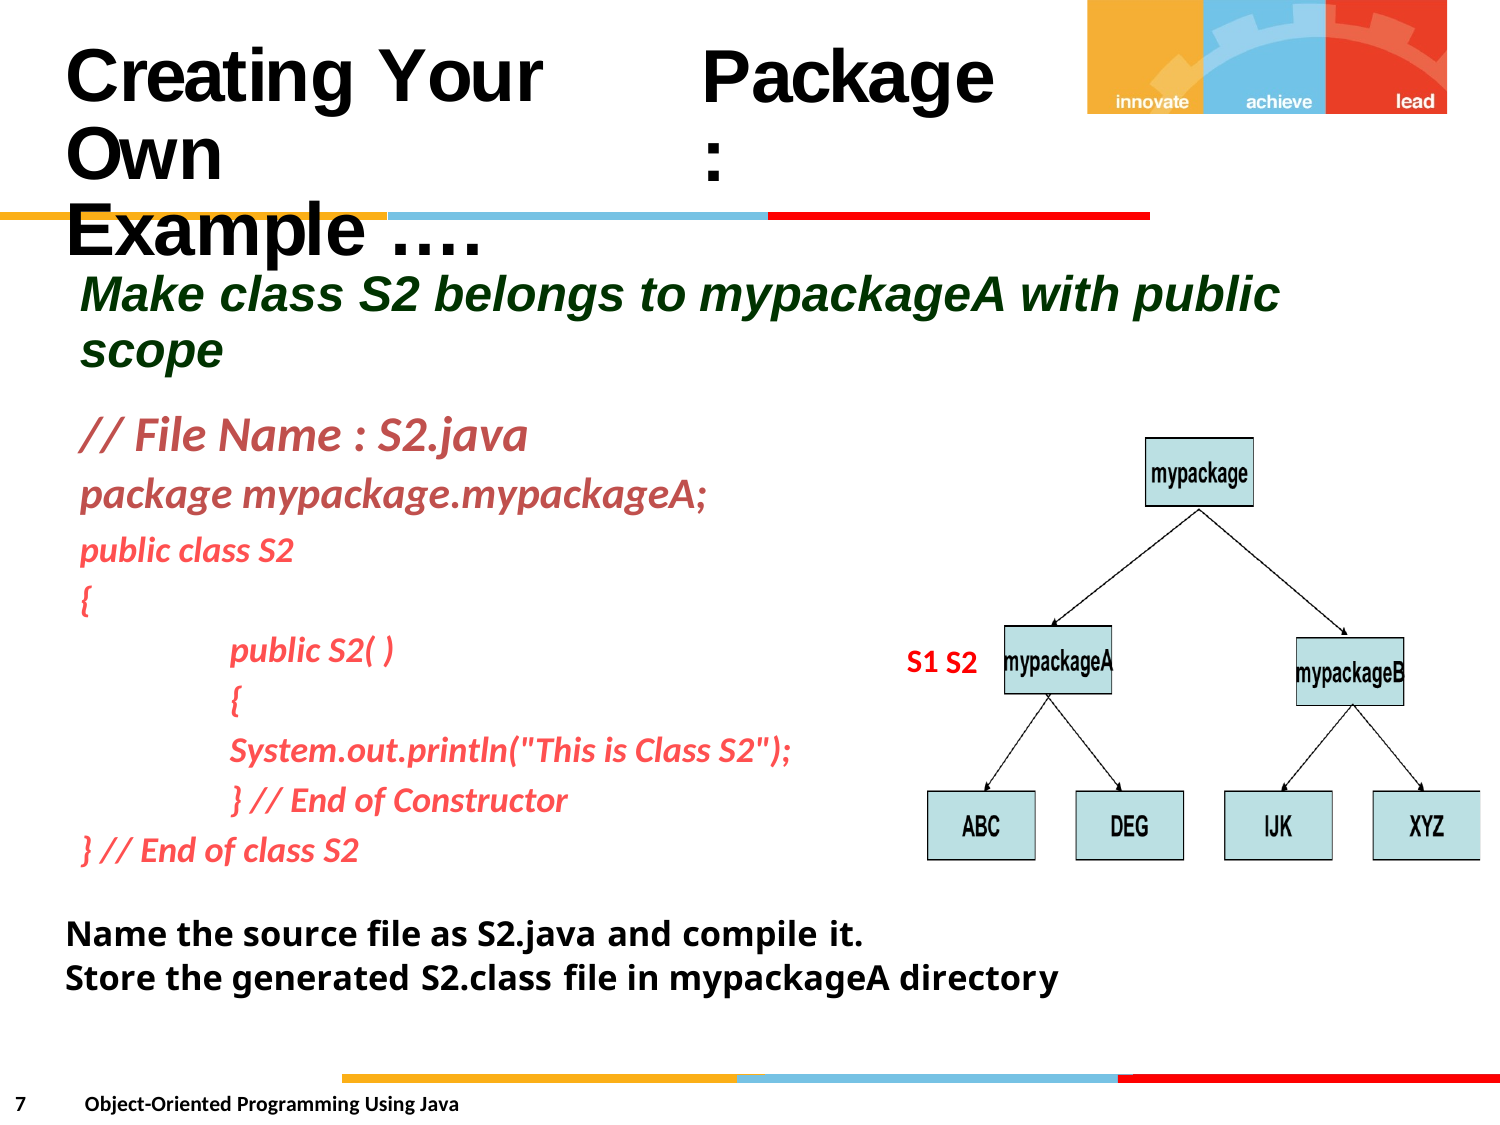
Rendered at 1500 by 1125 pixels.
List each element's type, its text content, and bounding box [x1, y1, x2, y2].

text_box Creating Your Own Example …. [62, 38, 702, 193]
text_box S1 S2 [904, 644, 997, 688]
text_box Package : [699, 38, 1040, 118]
text_box Object-Oriented Programming Using Java [82, 1092, 519, 1122]
text_box [927, 437, 1481, 861]
text_box [1087, 0, 1448, 114]
text_box package mypackage.mypackageA; public class S2 { public S2( ) { System.out.println("This is Class S2"); } // End of Constructor } // End of class S2 [77, 472, 881, 877]
text_box 7 [12, 1092, 34, 1122]
text_box with [1017, 268, 1130, 323]
text_box public [1131, 268, 1291, 323]
text_box Make class S2 belongs to scope // File Name : S2.java [77, 268, 695, 467]
text_box mypackageA [697, 268, 1017, 323]
text_box Name the source file as S2.java and compile it. Store the generated S2.class file in mypackageA directory [62, 915, 1274, 1004]
